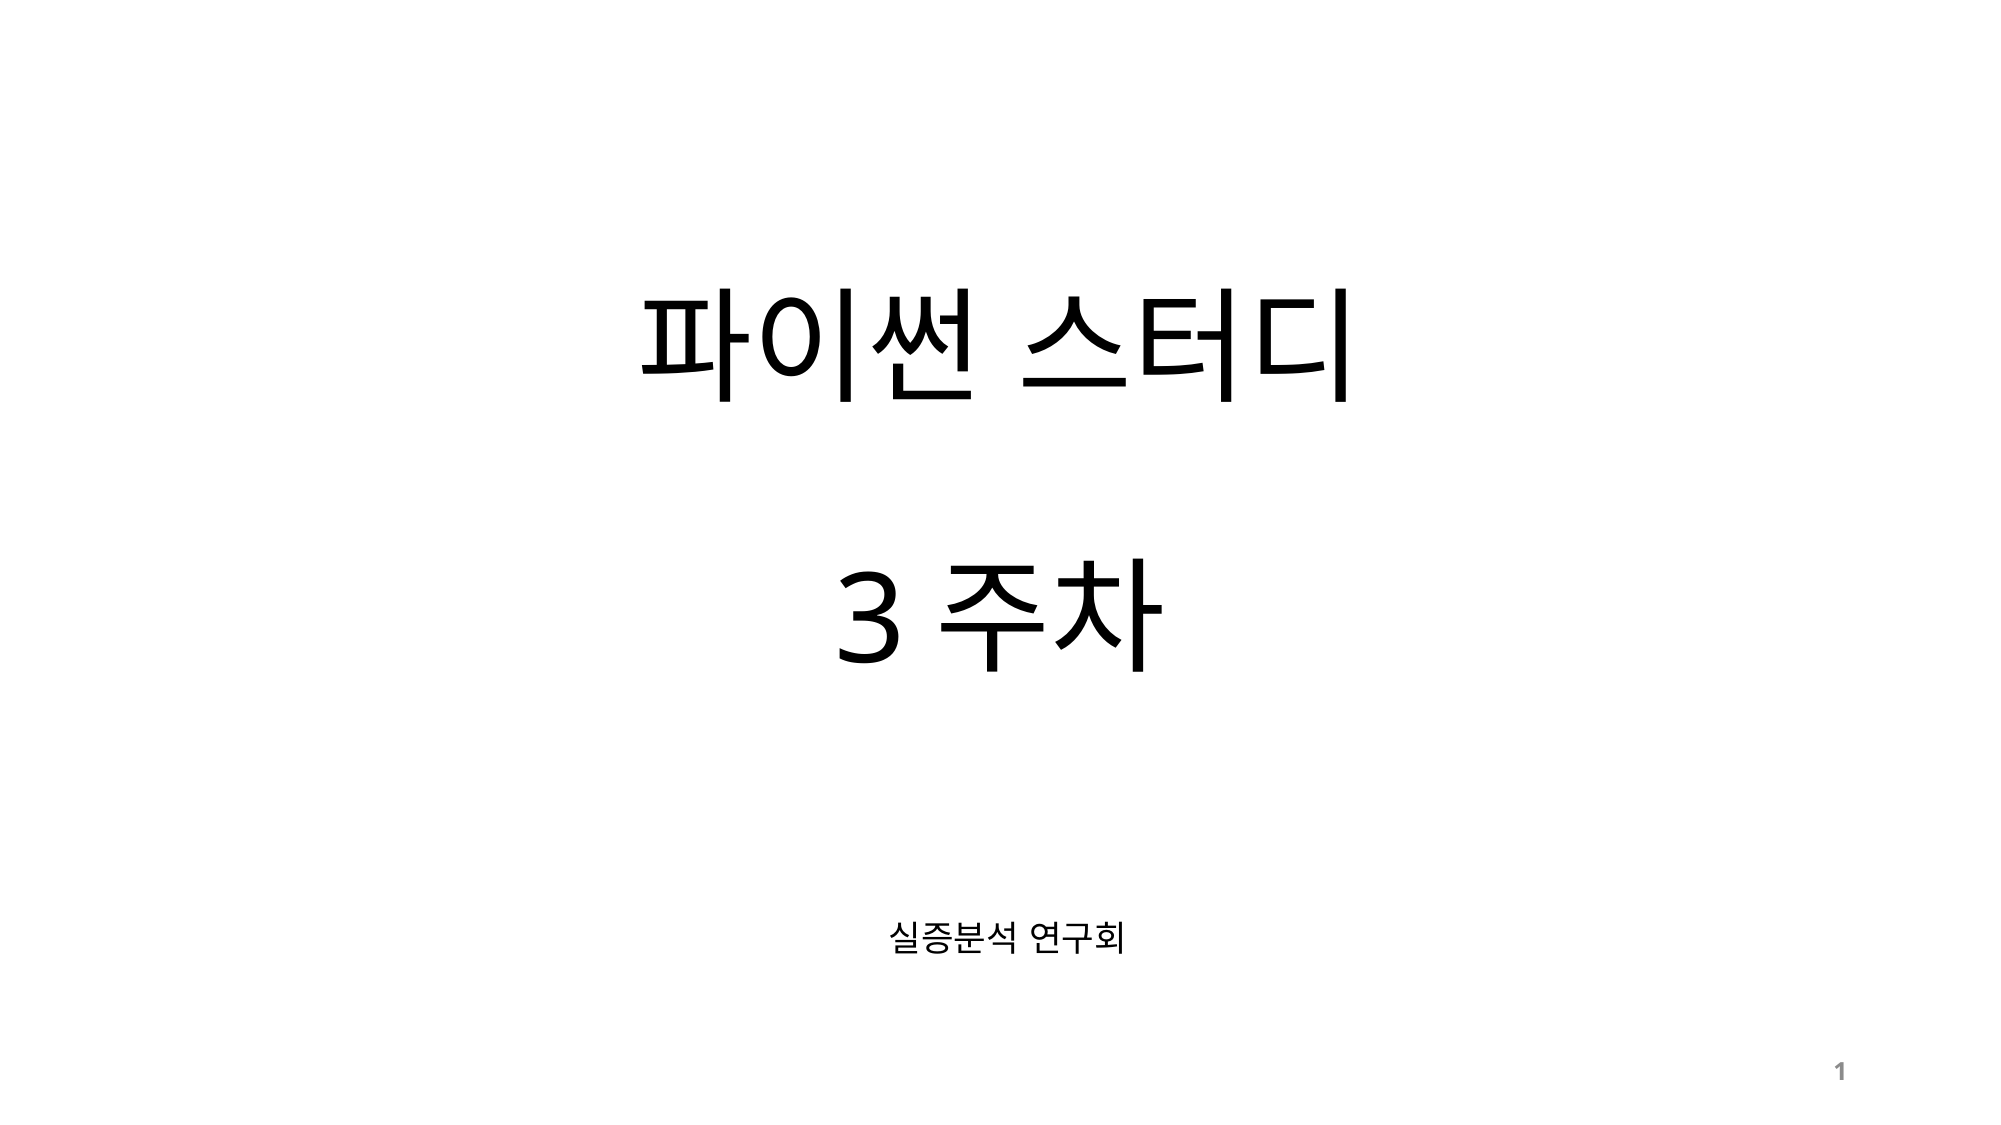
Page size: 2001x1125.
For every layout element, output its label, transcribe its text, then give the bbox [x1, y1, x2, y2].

title 파이썬 스터디 3주차 [249, 184, 1750, 696]
subtitle 실증분석 연구회 [249, 696, 1750, 969]
slide_number 1 [1412, 1042, 1863, 1103]
